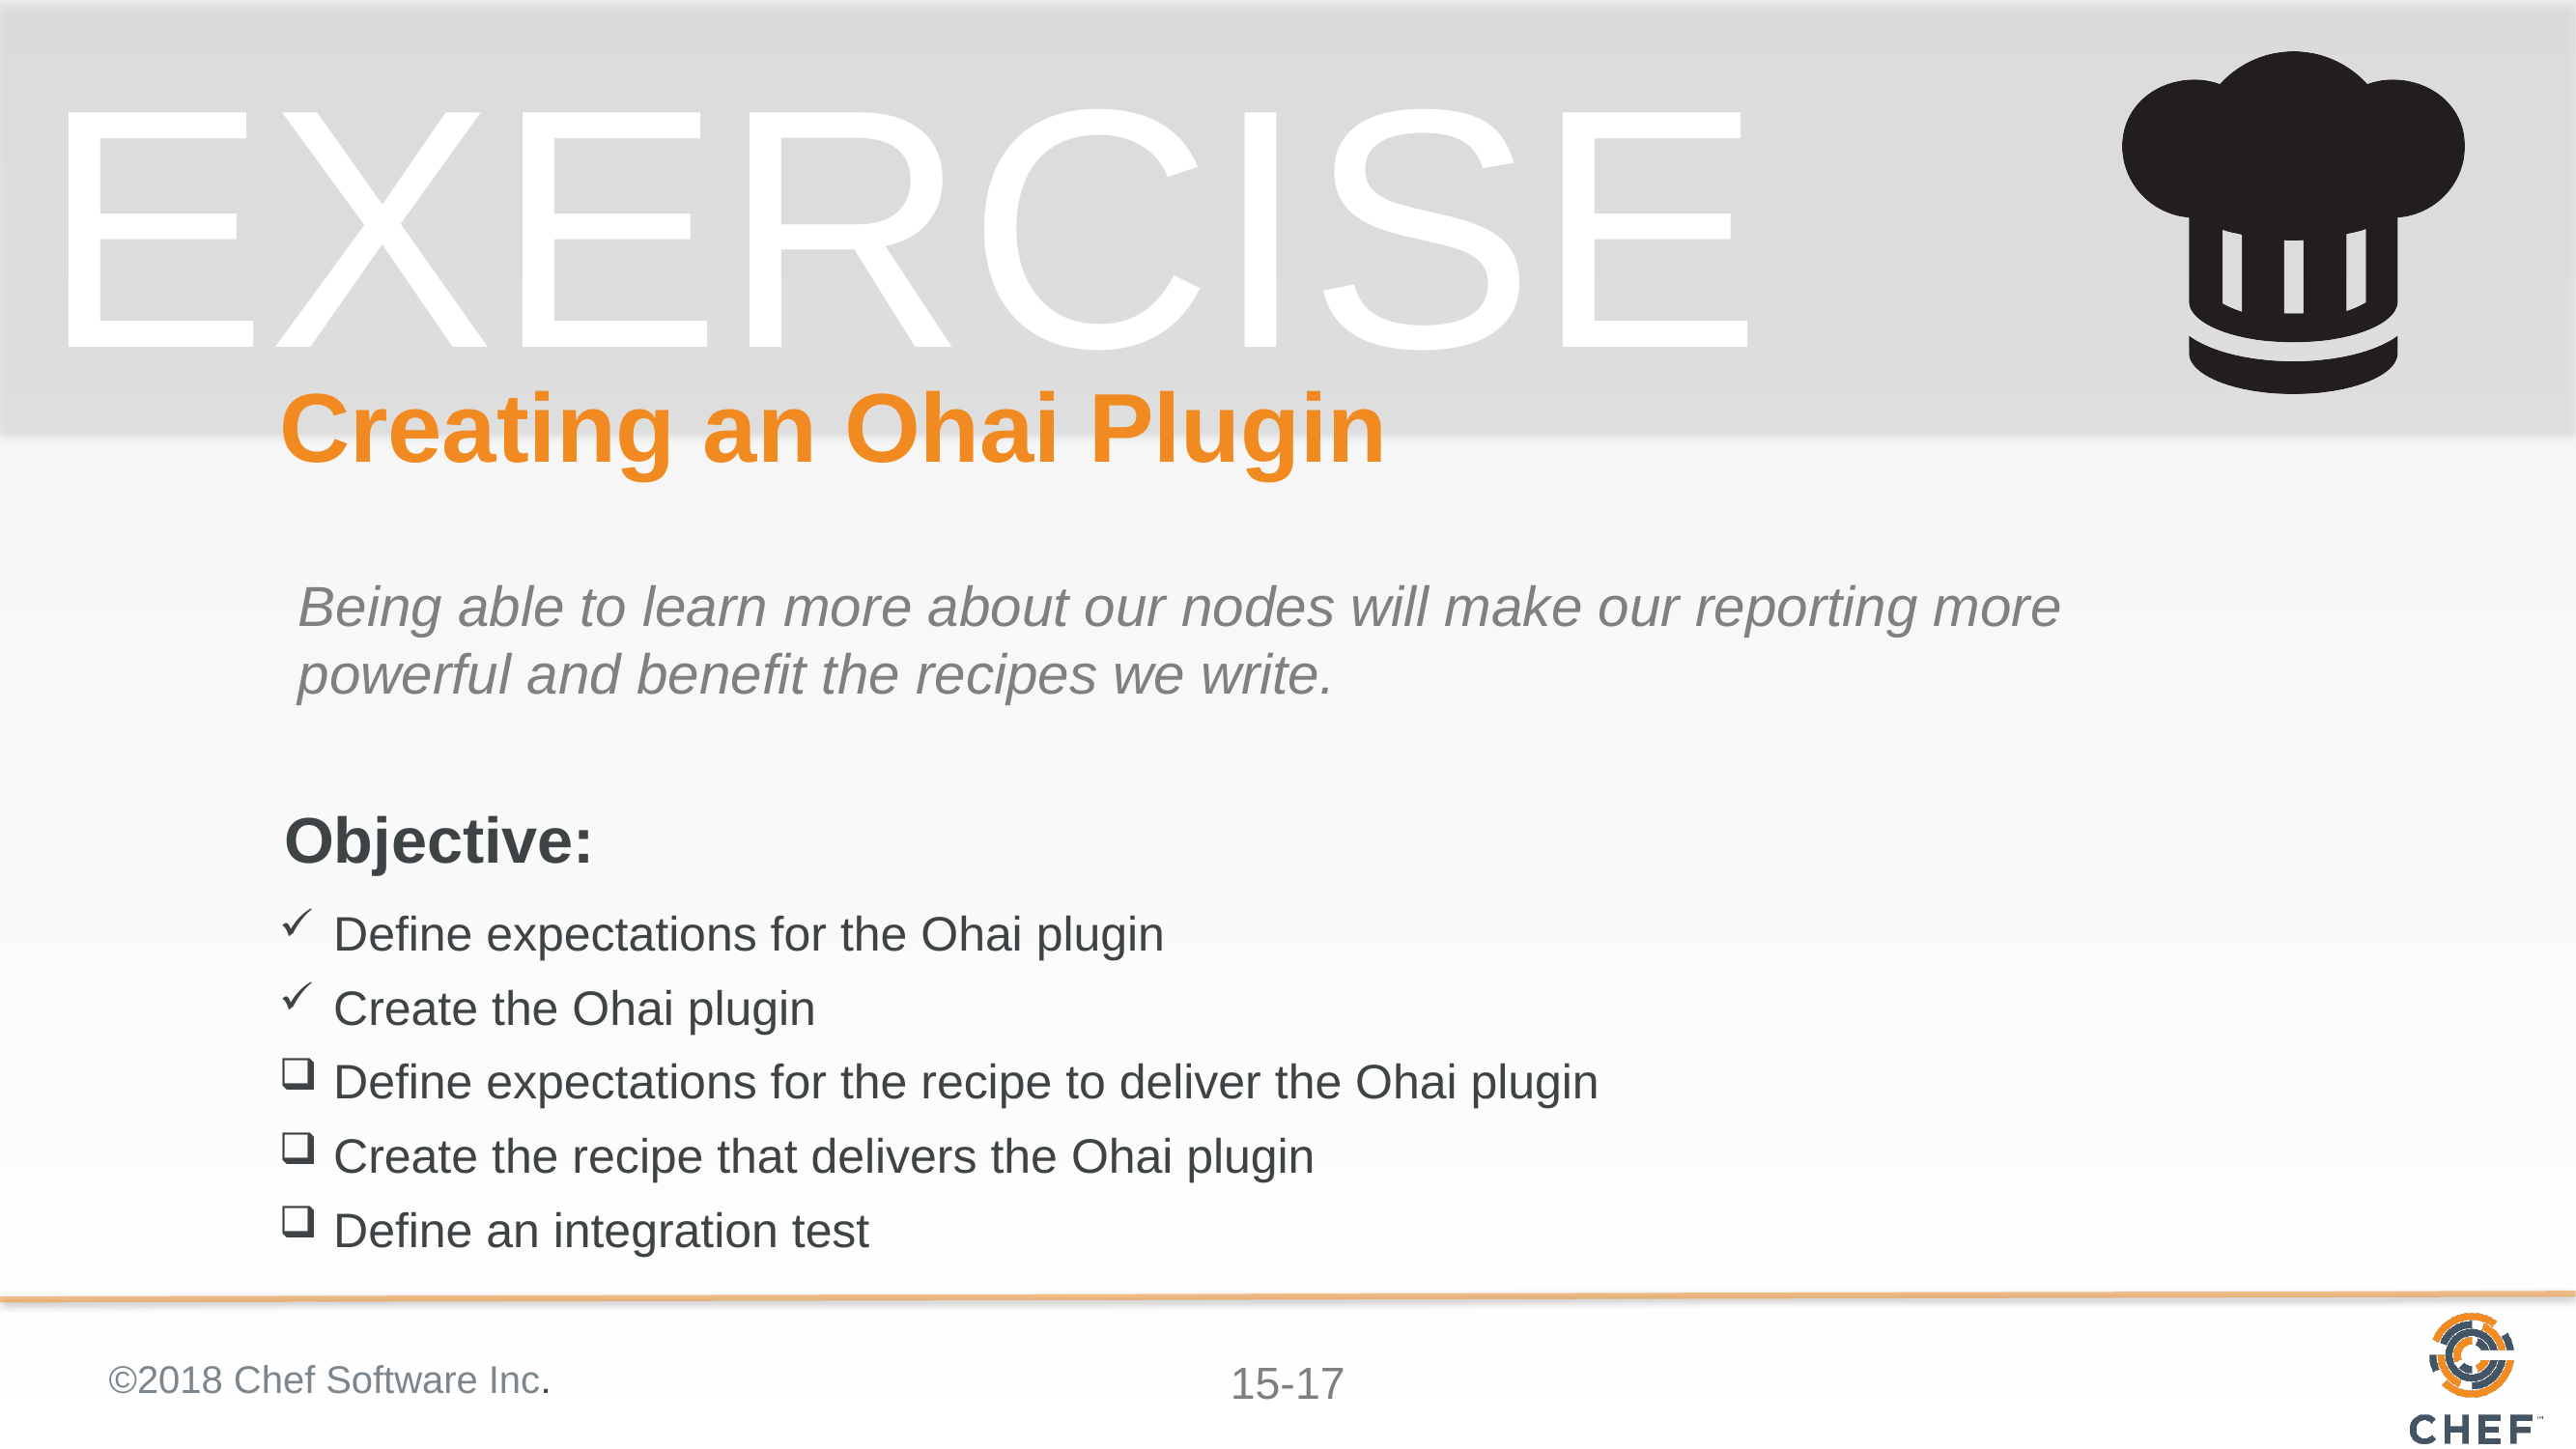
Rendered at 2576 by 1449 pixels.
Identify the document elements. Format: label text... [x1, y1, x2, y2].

list Being able to learn more about our nodes will make our reporting more powerful and benefit the recipes we write. [265, 516, 2217, 759]
picture [2399, 1297, 2551, 1449]
title Creating an Ohai Plugin [265, 363, 2217, 498]
list Define expectations for the Ohai plugin Create the Ohai plugin Define expectations for the recipe to deliver the Ohai plugin Create the recipe that delivers the Ohai plugin Define an integration test [265, 895, 2217, 1284]
picture [2122, 51, 2465, 399]
